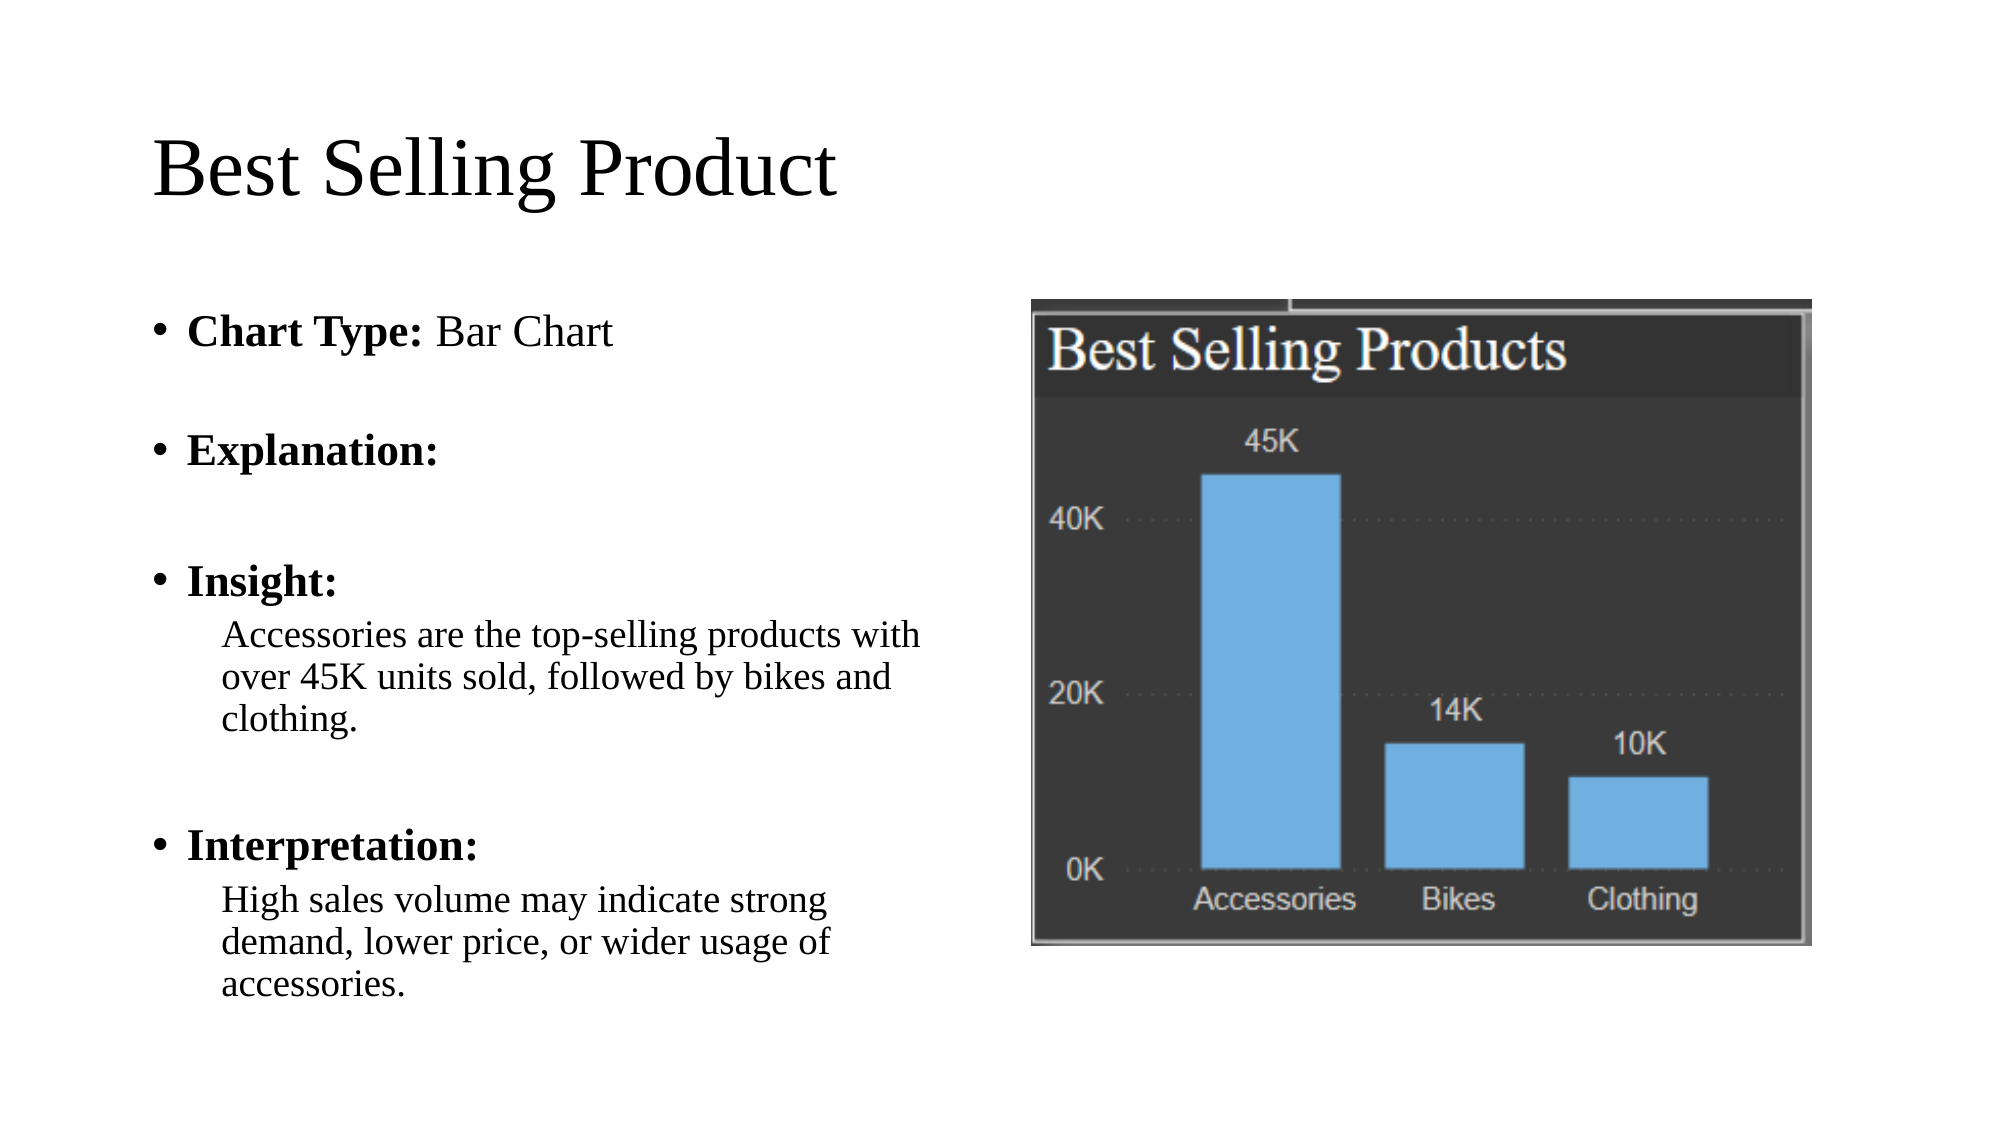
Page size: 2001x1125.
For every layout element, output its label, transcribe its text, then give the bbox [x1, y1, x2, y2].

picture [1031, 299, 1812, 946]
title Best Selling Product [137, 59, 1863, 278]
list Chart Type: Bar Chart Explanation: Insight: Accessories are the top-selling products with over 45K units sold, followed by bikes and clothing. Interpretation: High sales volume may indicate strong demand, lower price, or wider usage of accessories. [137, 299, 942, 1014]
